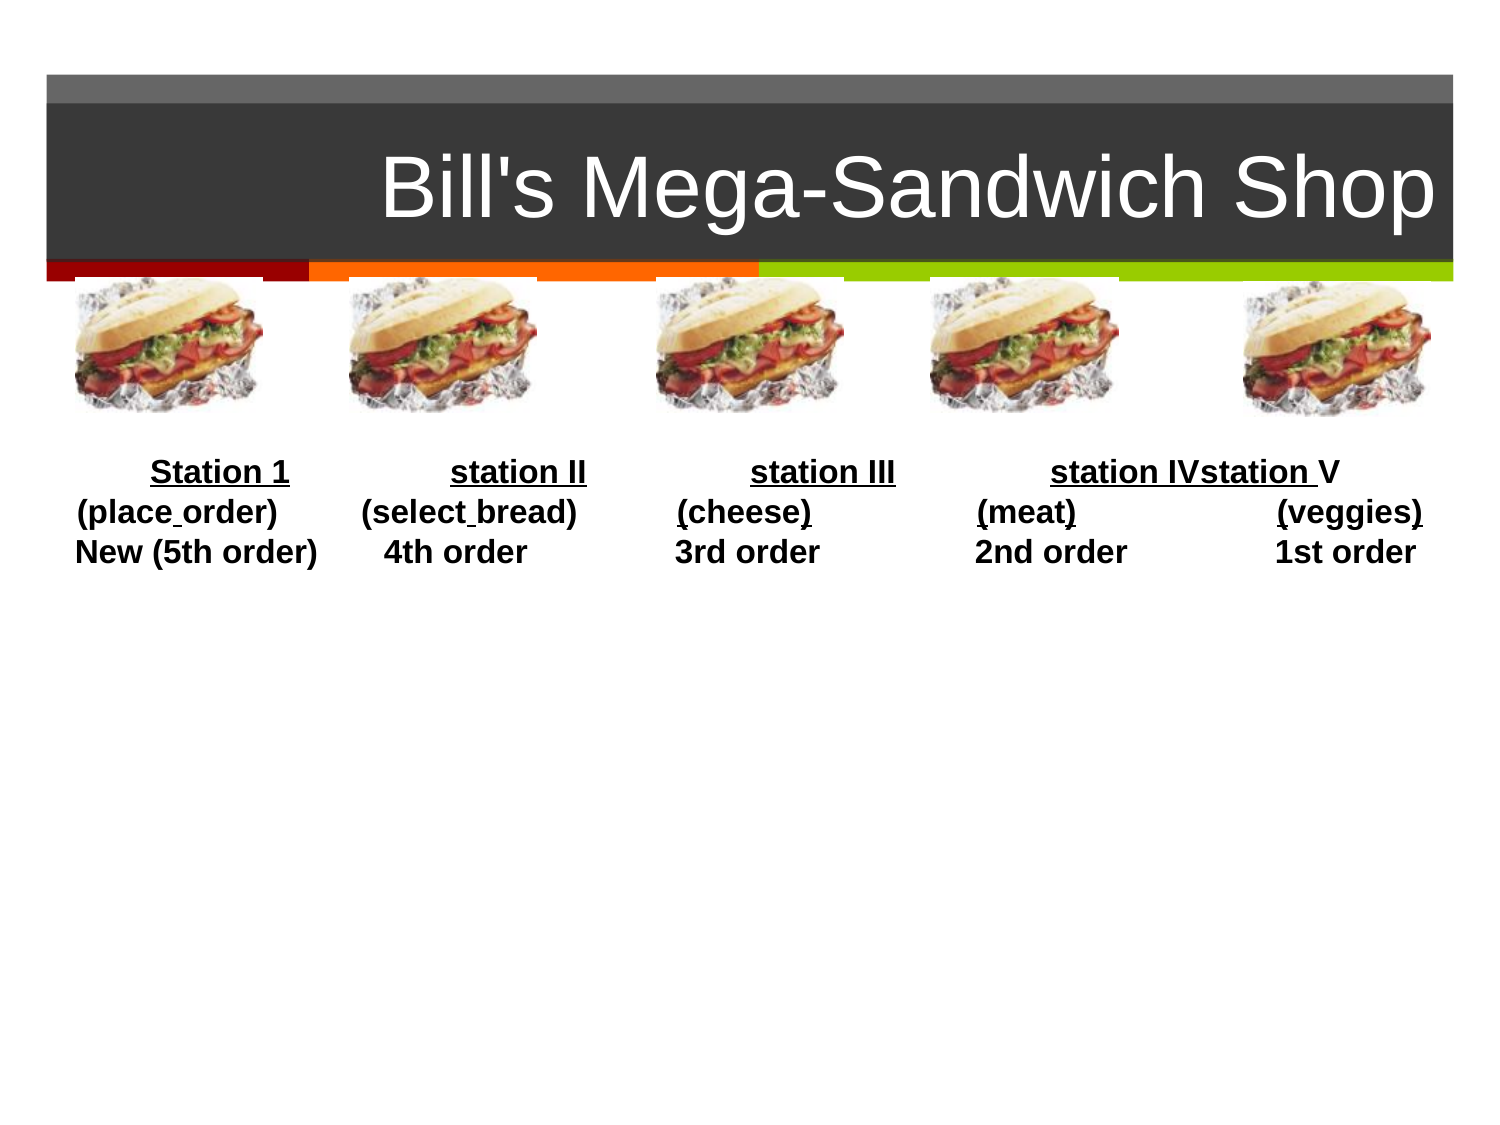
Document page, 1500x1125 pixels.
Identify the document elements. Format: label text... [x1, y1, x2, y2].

picture [348, 277, 538, 413]
picture [74, 277, 263, 413]
picture [1242, 281, 1432, 417]
title Bill's Mega-Sandwich Shop [46, 103, 1454, 263]
text_box Station 1 station II station III station IV station V (place order) (select bread) (cheese) (meat) (veggies) New (5th order) 4th order 3rd order 2nd order 1st order [59, 442, 1440, 617]
picture [930, 277, 1119, 413]
picture [655, 277, 845, 413]
